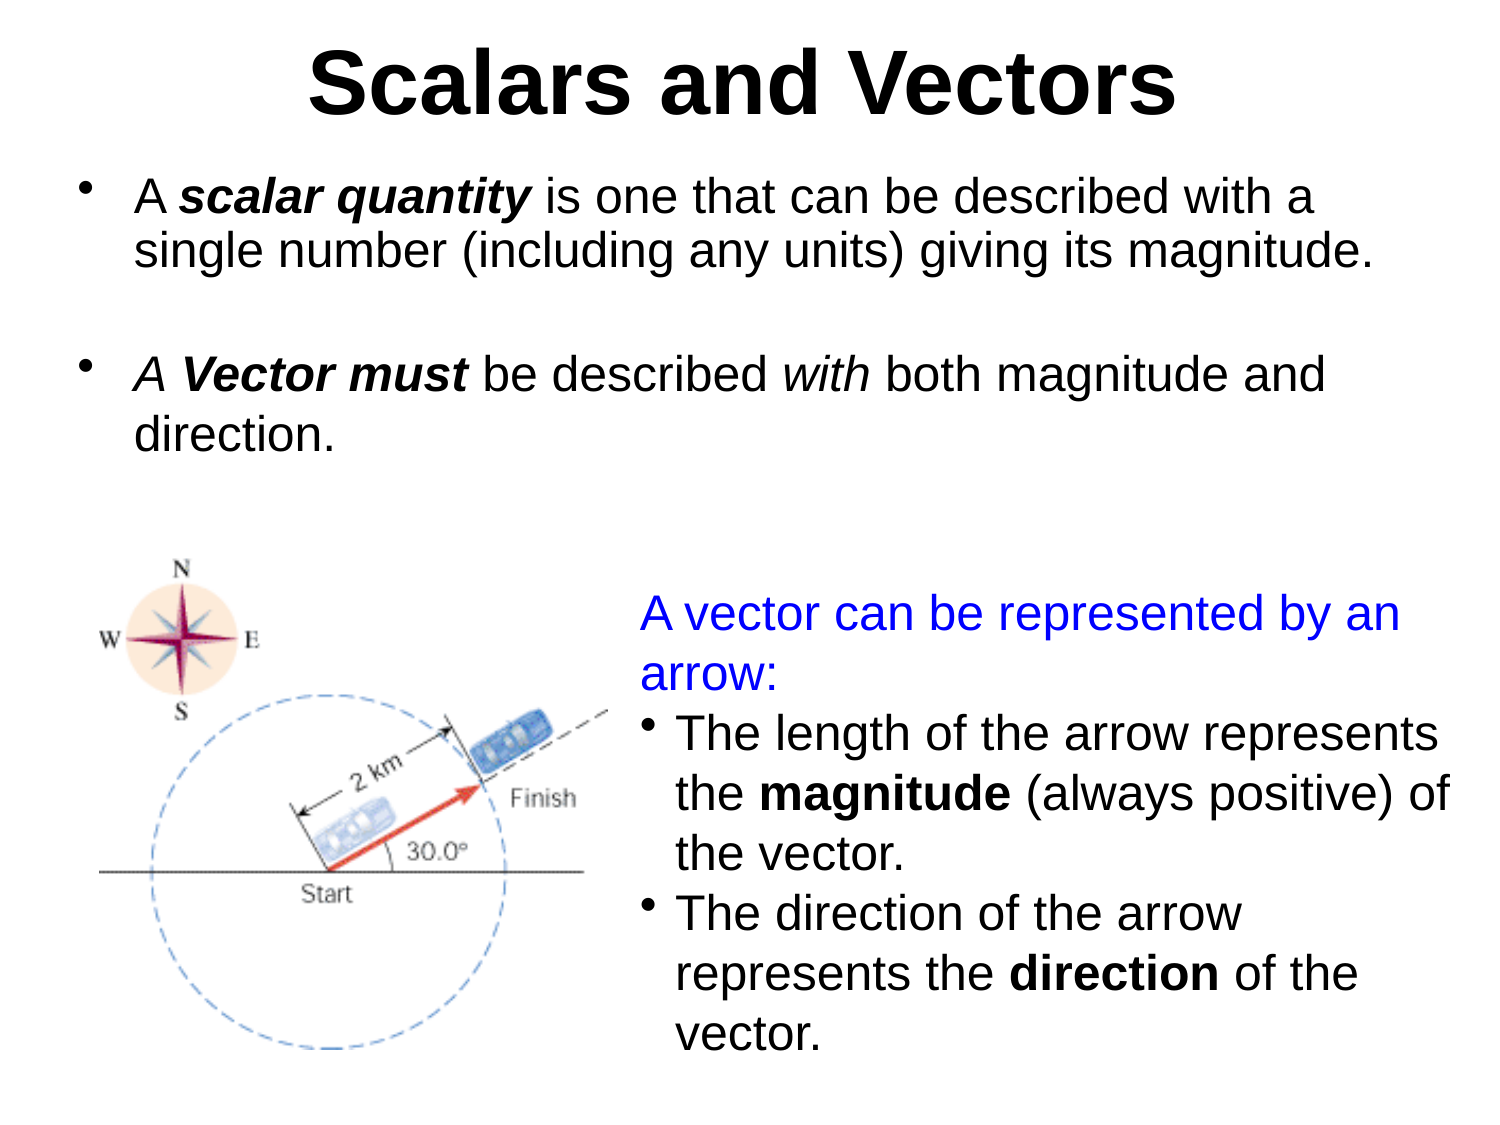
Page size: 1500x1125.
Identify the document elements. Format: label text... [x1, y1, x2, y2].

title Scalars and Vectors [62, 12, 1426, 143]
text_box A vector can be represented by an arrow: The length of the arrow represents the magnitude (always positive) of the vector. The direction of the arrow represents the direction of the vector. [624, 572, 1500, 1068]
list A scalar quantity is one that can be described with a single number (including any units) giving its magnitude. A Vector must be described with both magnitude and direction. [62, 162, 1426, 526]
picture [99, 555, 609, 1050]
